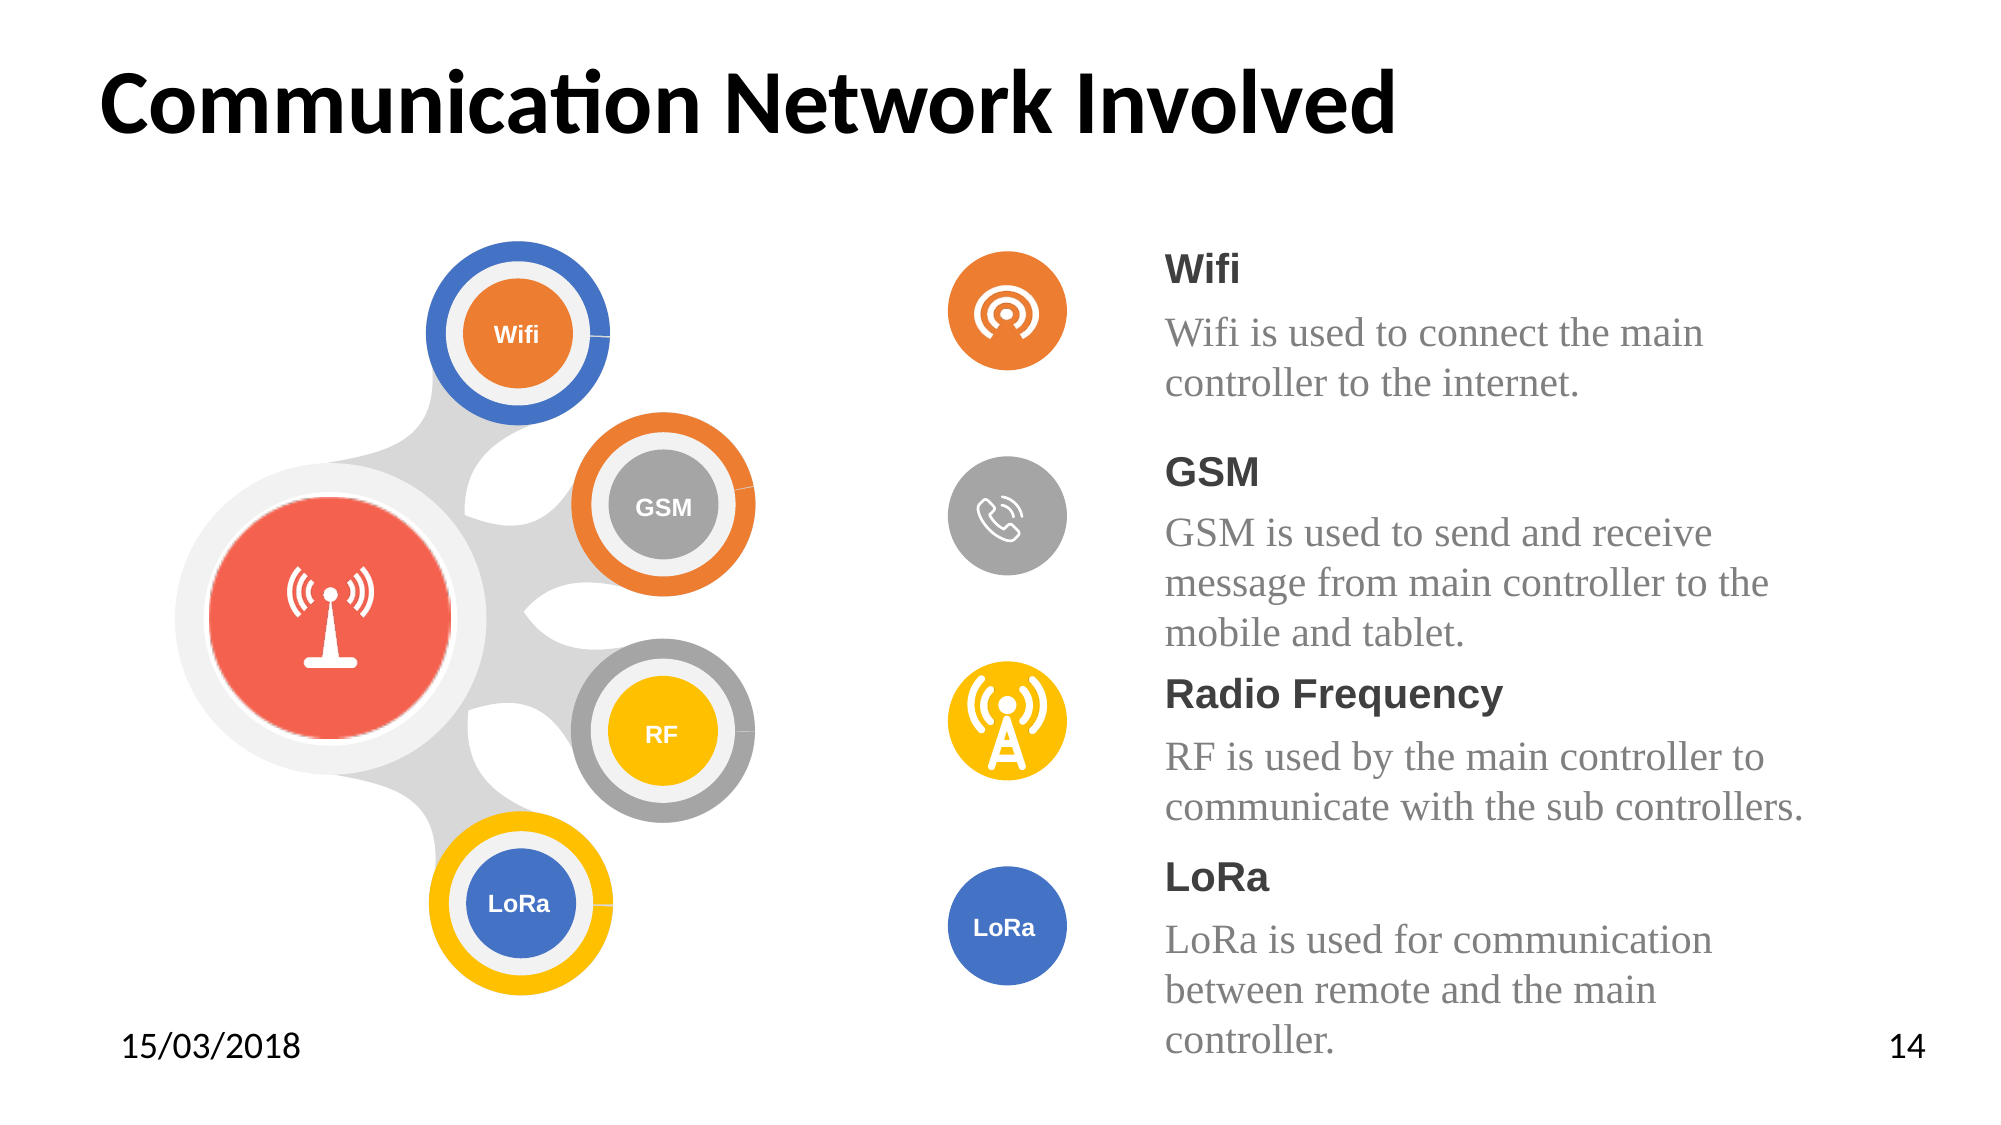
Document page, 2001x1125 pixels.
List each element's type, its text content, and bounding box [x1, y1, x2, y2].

picture [209, 497, 451, 739]
picture [980, 675, 1047, 734]
picture [974, 285, 1039, 339]
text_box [1149, 841, 1788, 1000]
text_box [1149, 659, 1825, 818]
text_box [947, 251, 1067, 986]
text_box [976, 495, 1024, 543]
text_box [1149, 437, 1788, 618]
title Communication Network Involved [100, 45, 1900, 162]
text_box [1149, 234, 1788, 393]
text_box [174, 241, 756, 996]
text_box 15/03/2018 [105, 1013, 317, 1074]
text_box 14 [1873, 1013, 1957, 1074]
